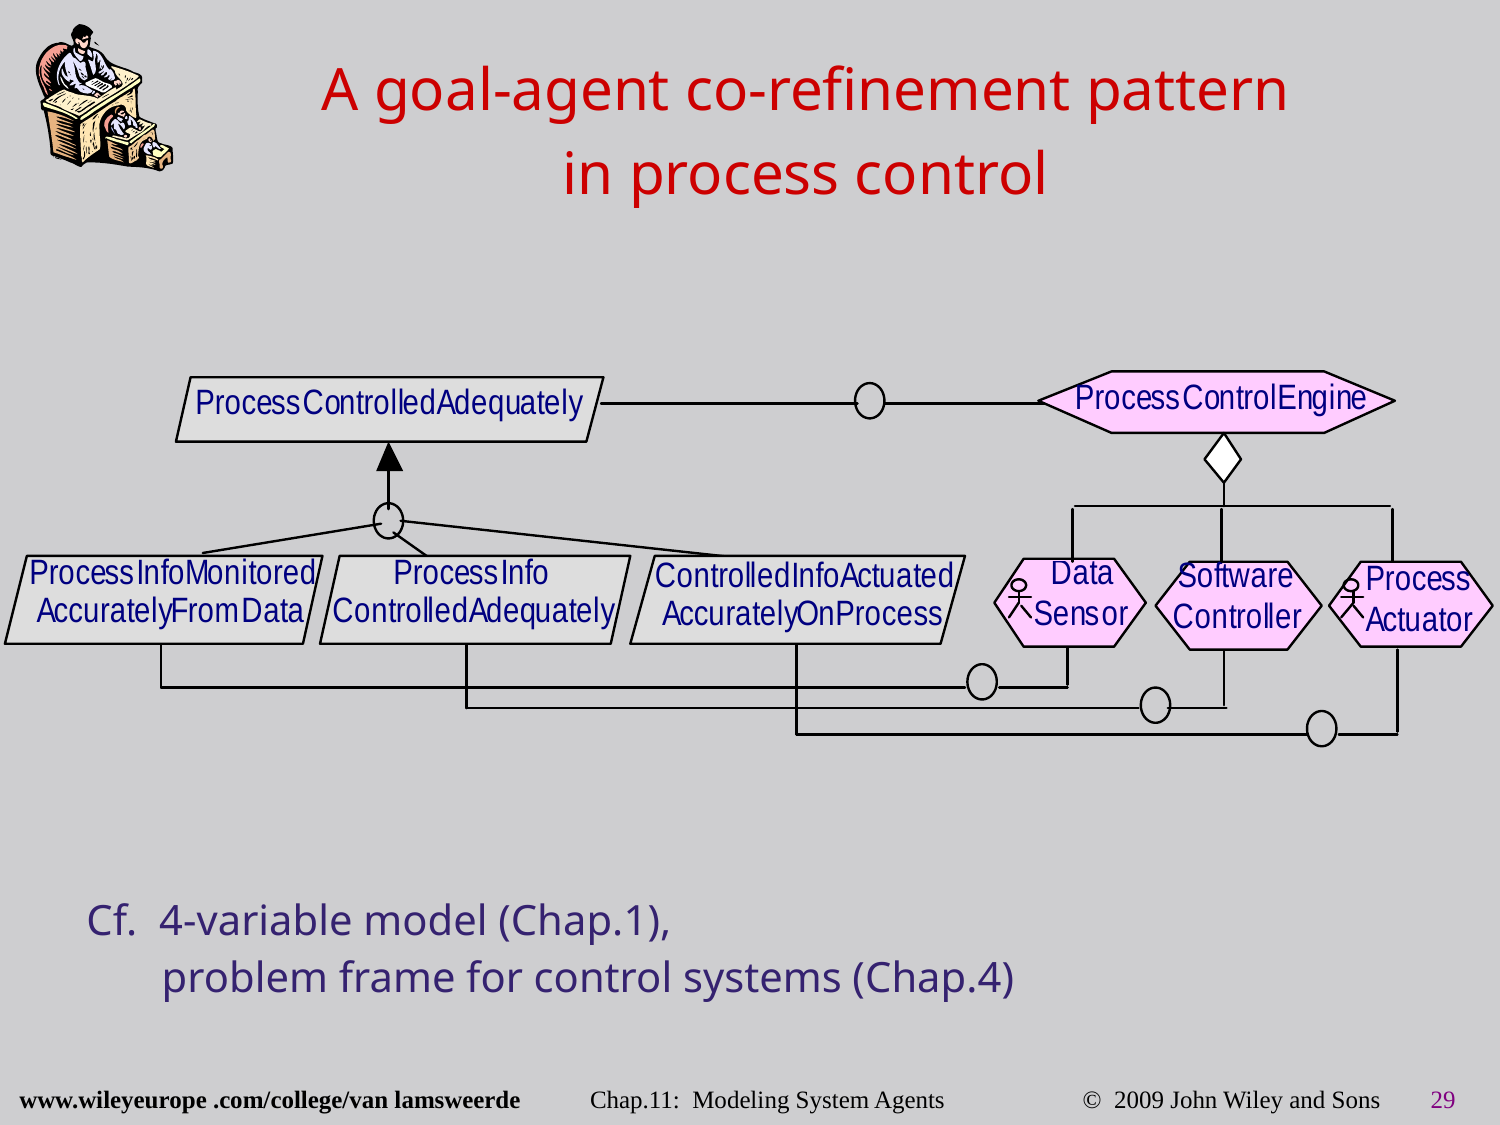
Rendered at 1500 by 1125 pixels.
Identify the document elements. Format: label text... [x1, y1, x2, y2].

list Cf. 4-variable model (Chap.1), problem frame for control systems (Chap.4) [28, 870, 1103, 1018]
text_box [0, 344, 1500, 767]
title A goal-agent co-refinement pattern in process control [141, 48, 1470, 196]
picture [34, 22, 175, 173]
